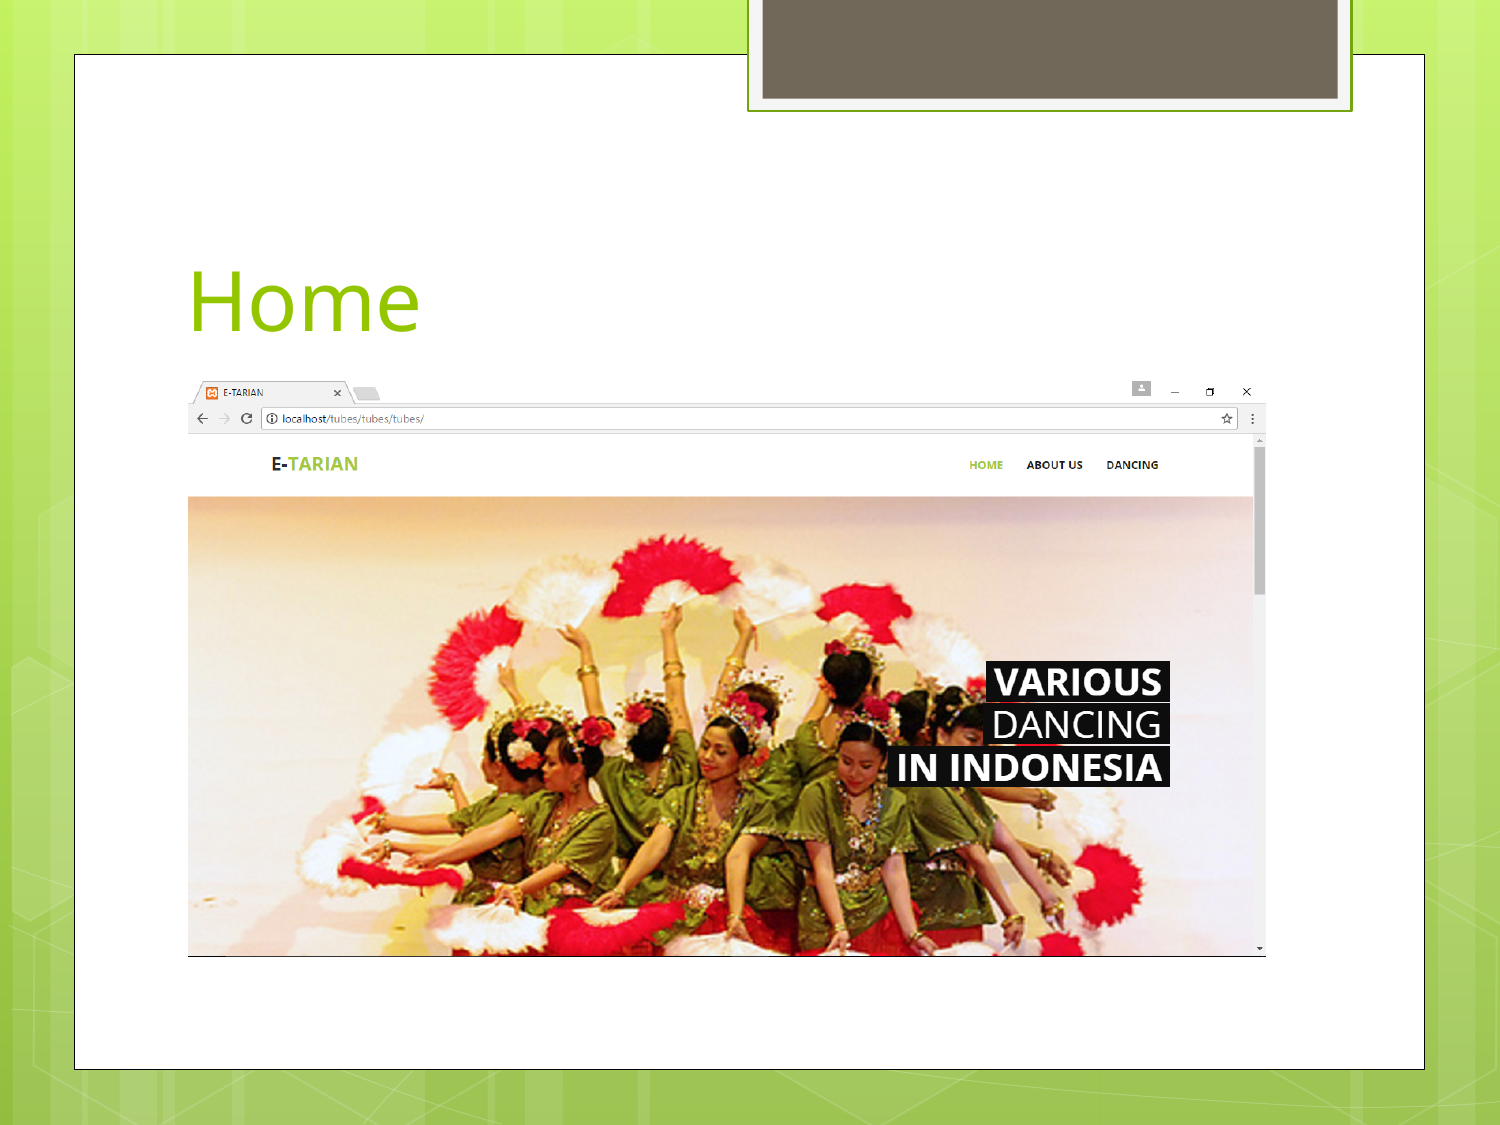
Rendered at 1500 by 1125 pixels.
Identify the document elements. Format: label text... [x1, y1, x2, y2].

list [188, 380, 1266, 957]
title Home [171, 168, 1324, 357]
